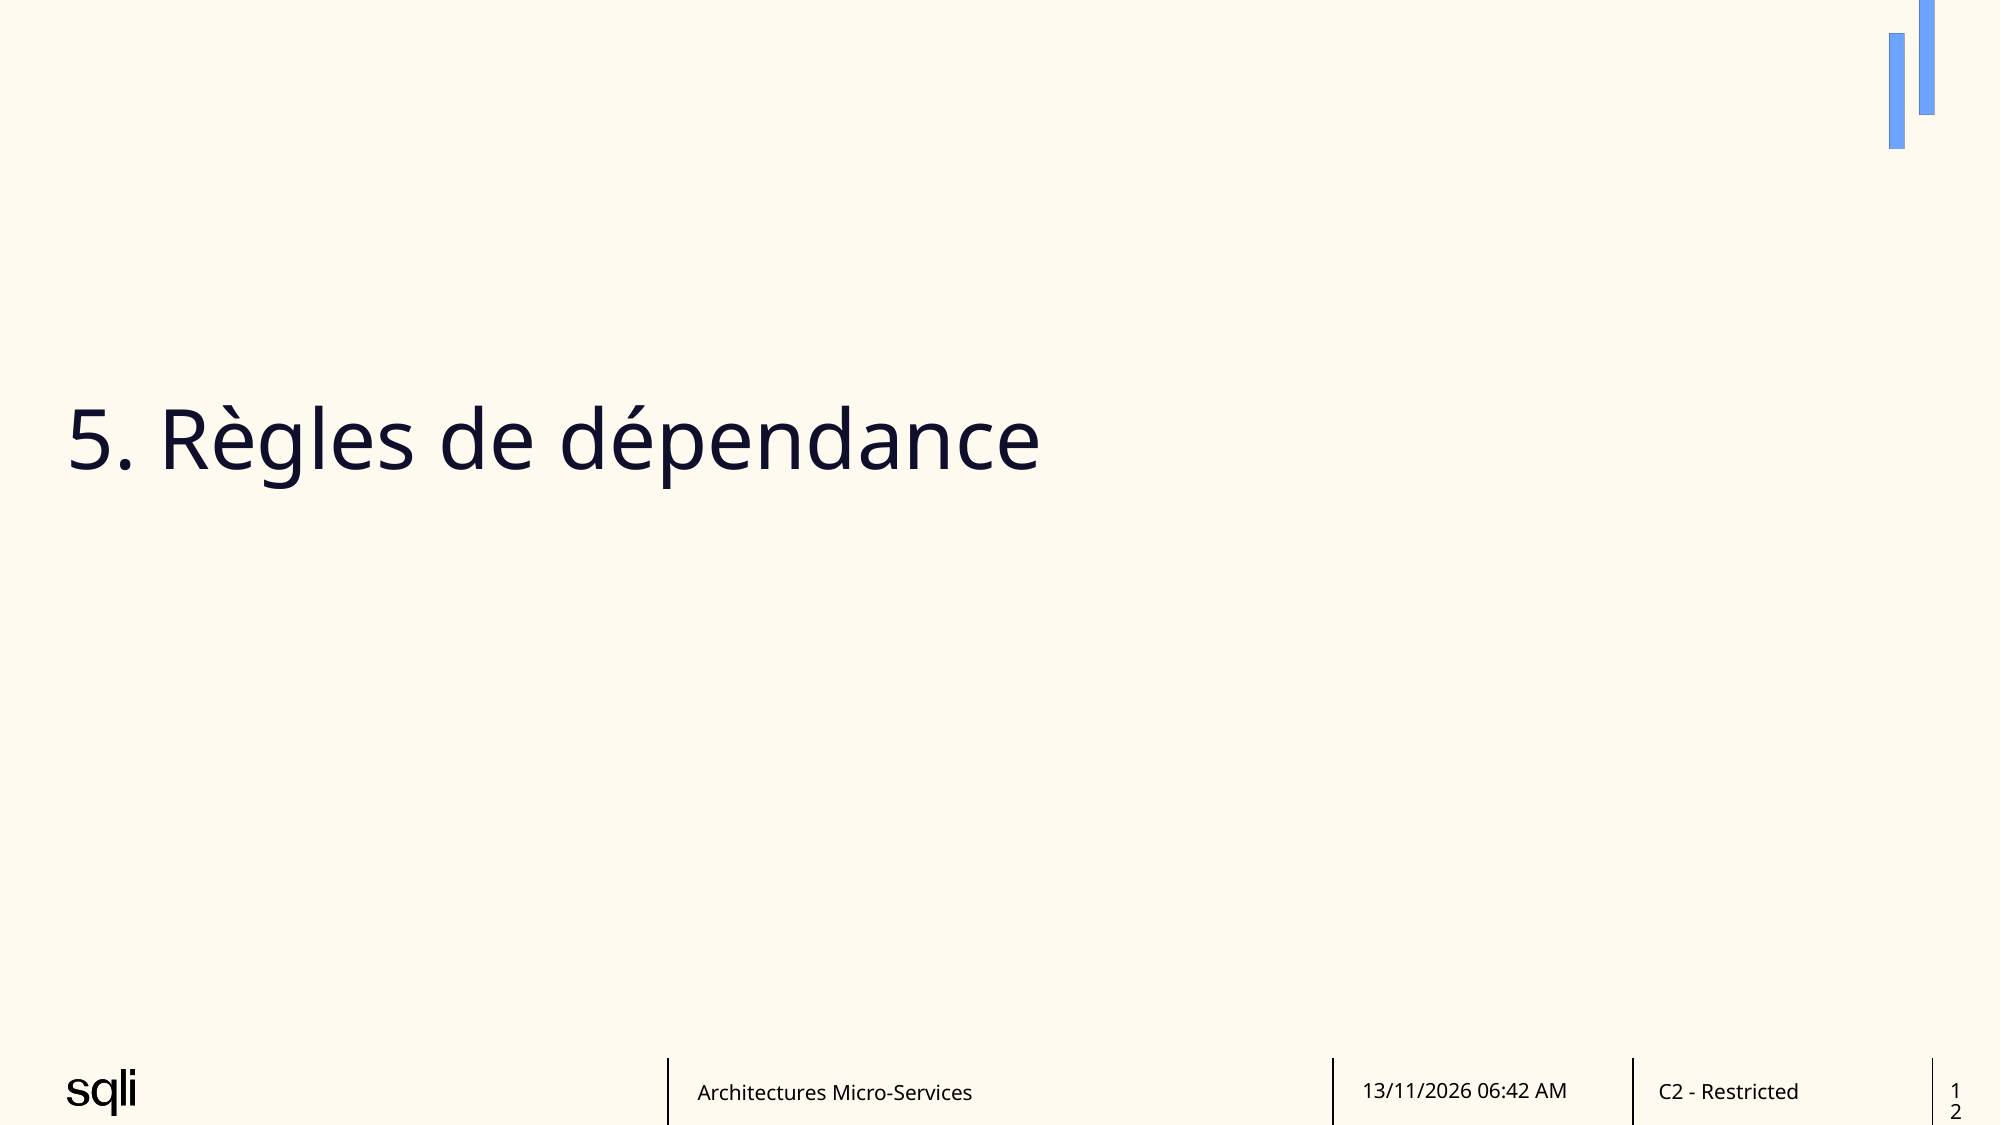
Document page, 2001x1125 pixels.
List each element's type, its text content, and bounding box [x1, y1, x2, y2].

slide_number 12 [1932, 1058, 2000, 1125]
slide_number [1333, 1058, 1632, 1125]
picture [67, 1069, 135, 1116]
title 5. Règles de dépendance [66, 397, 1544, 811]
picture [1836, 0, 1986, 149]
footer Architectures Micro-Services [667, 1058, 1333, 1125]
